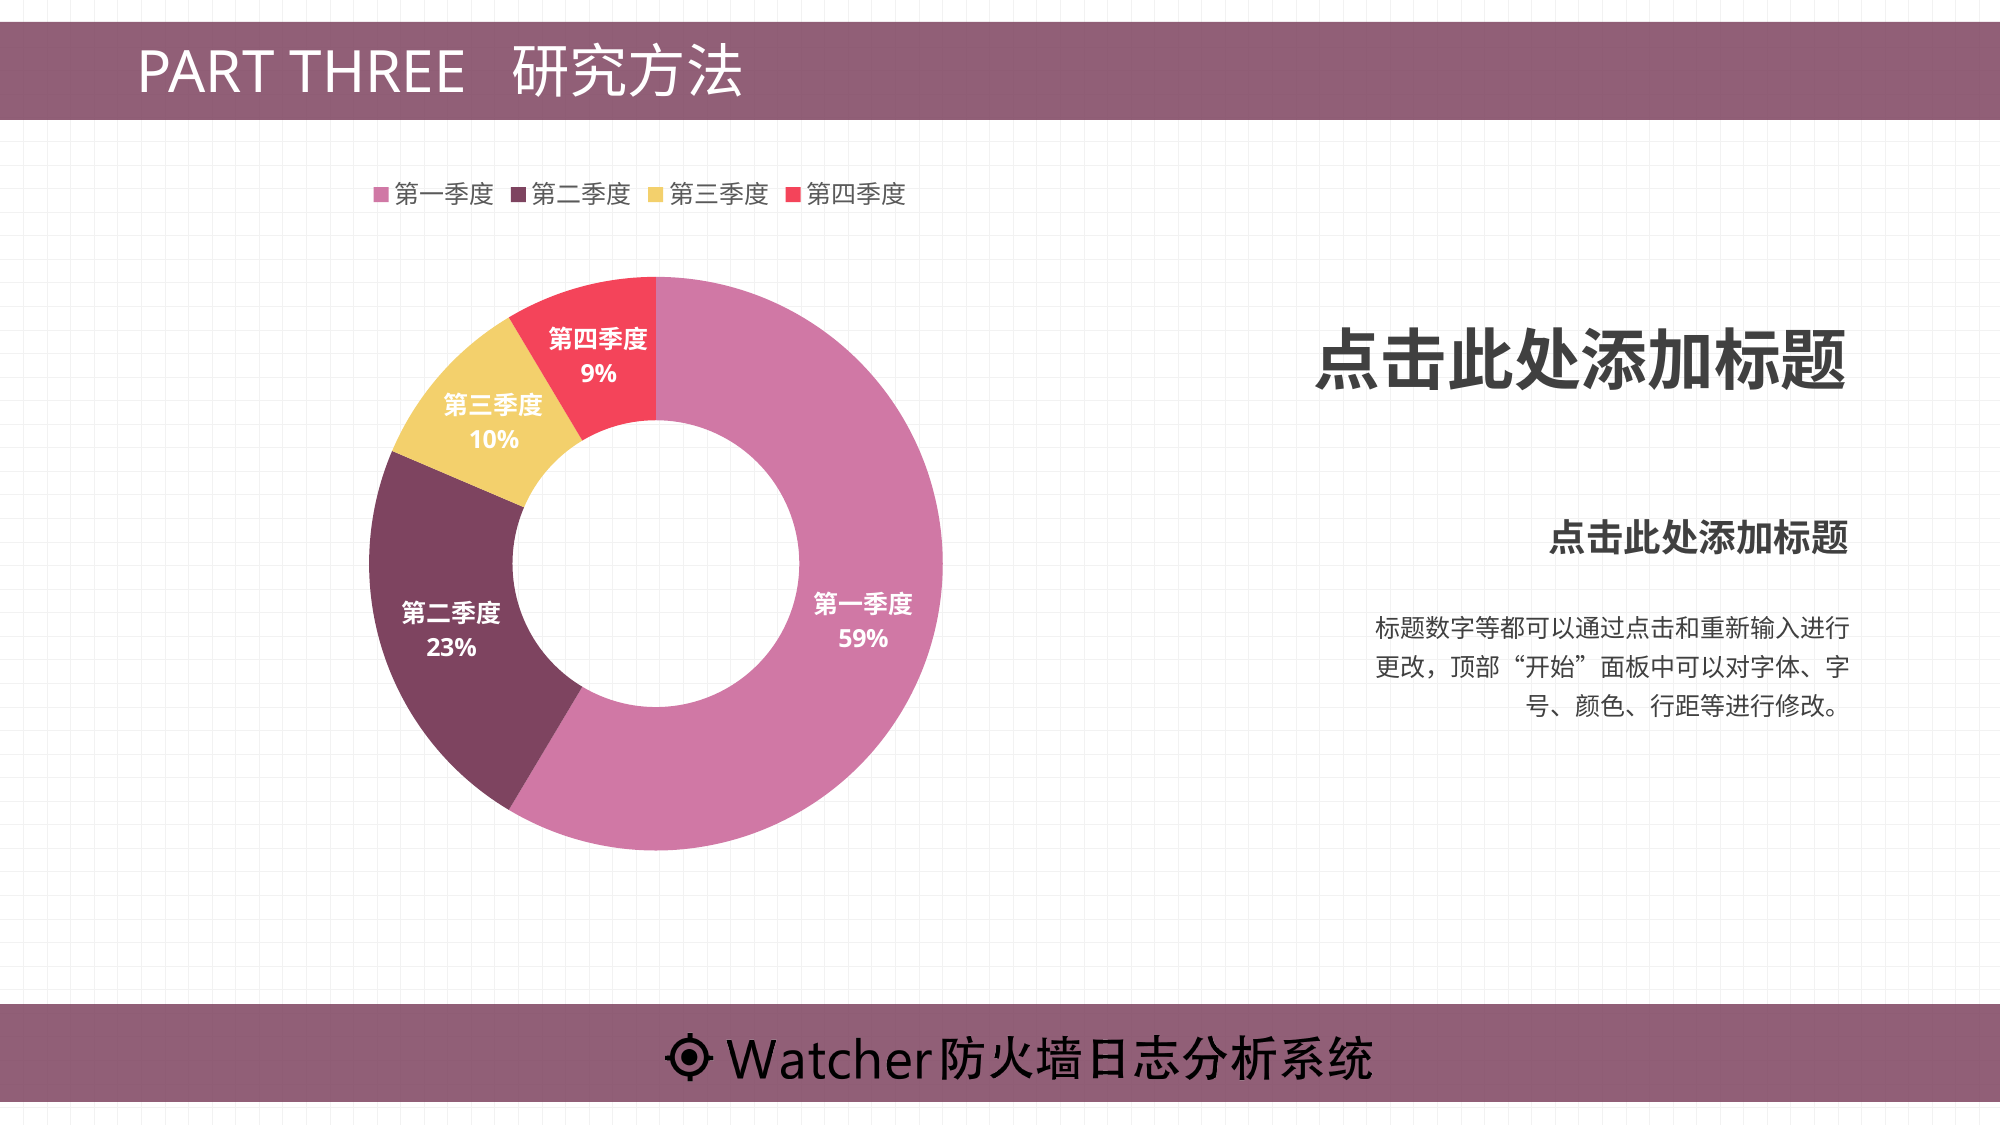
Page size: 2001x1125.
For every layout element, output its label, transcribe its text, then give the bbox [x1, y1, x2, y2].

chart [76, 160, 1204, 912]
text_box 标题数字等都可以通过点击和重新输入进行更改，顶部“开始”面板中可以对字体、字号、颜色、行距等进行修改。 [1337, 596, 1866, 728]
picture [614, 1013, 1423, 1101]
text_box PART THREE 研究方法 [121, 34, 921, 122]
text_box 点击此处添加标题 [1533, 506, 1864, 567]
text_box 点击此处添加标题 [1298, 310, 1863, 406]
